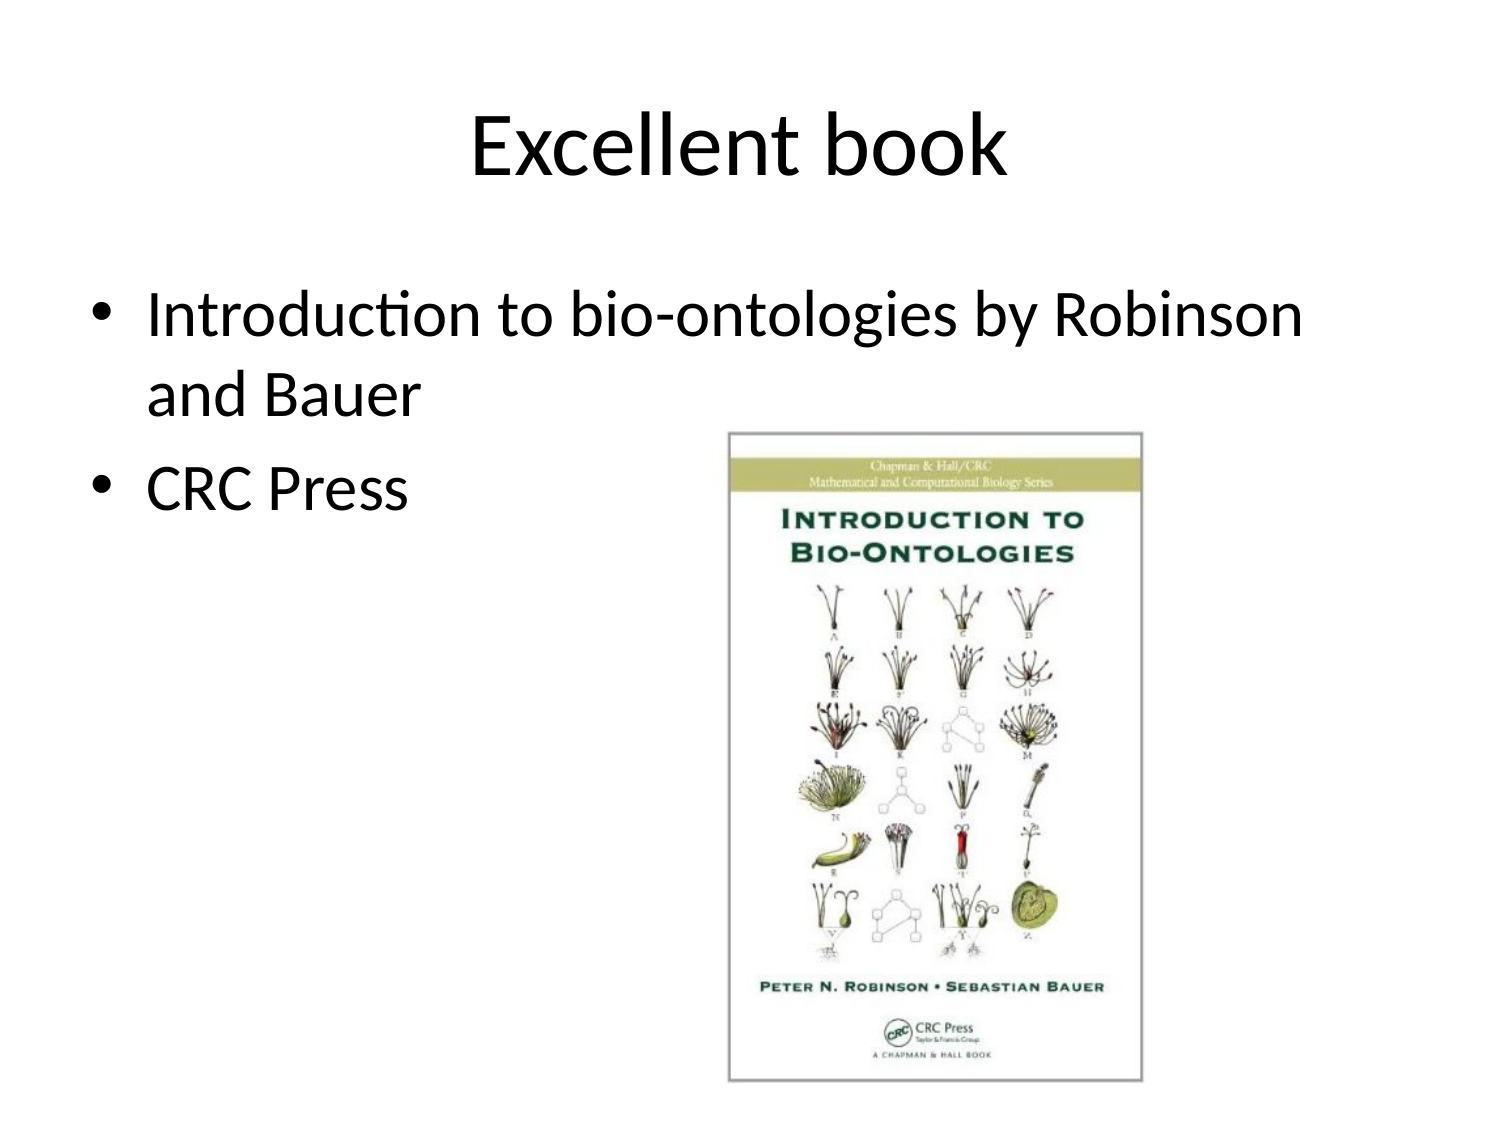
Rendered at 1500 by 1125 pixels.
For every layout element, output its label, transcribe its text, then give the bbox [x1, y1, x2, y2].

title Excellent book [75, 45, 1425, 233]
list Introduction to bio-ontologies by Robinson and Bauer CRC Press [75, 262, 1425, 1005]
picture [608, 429, 1262, 1084]
